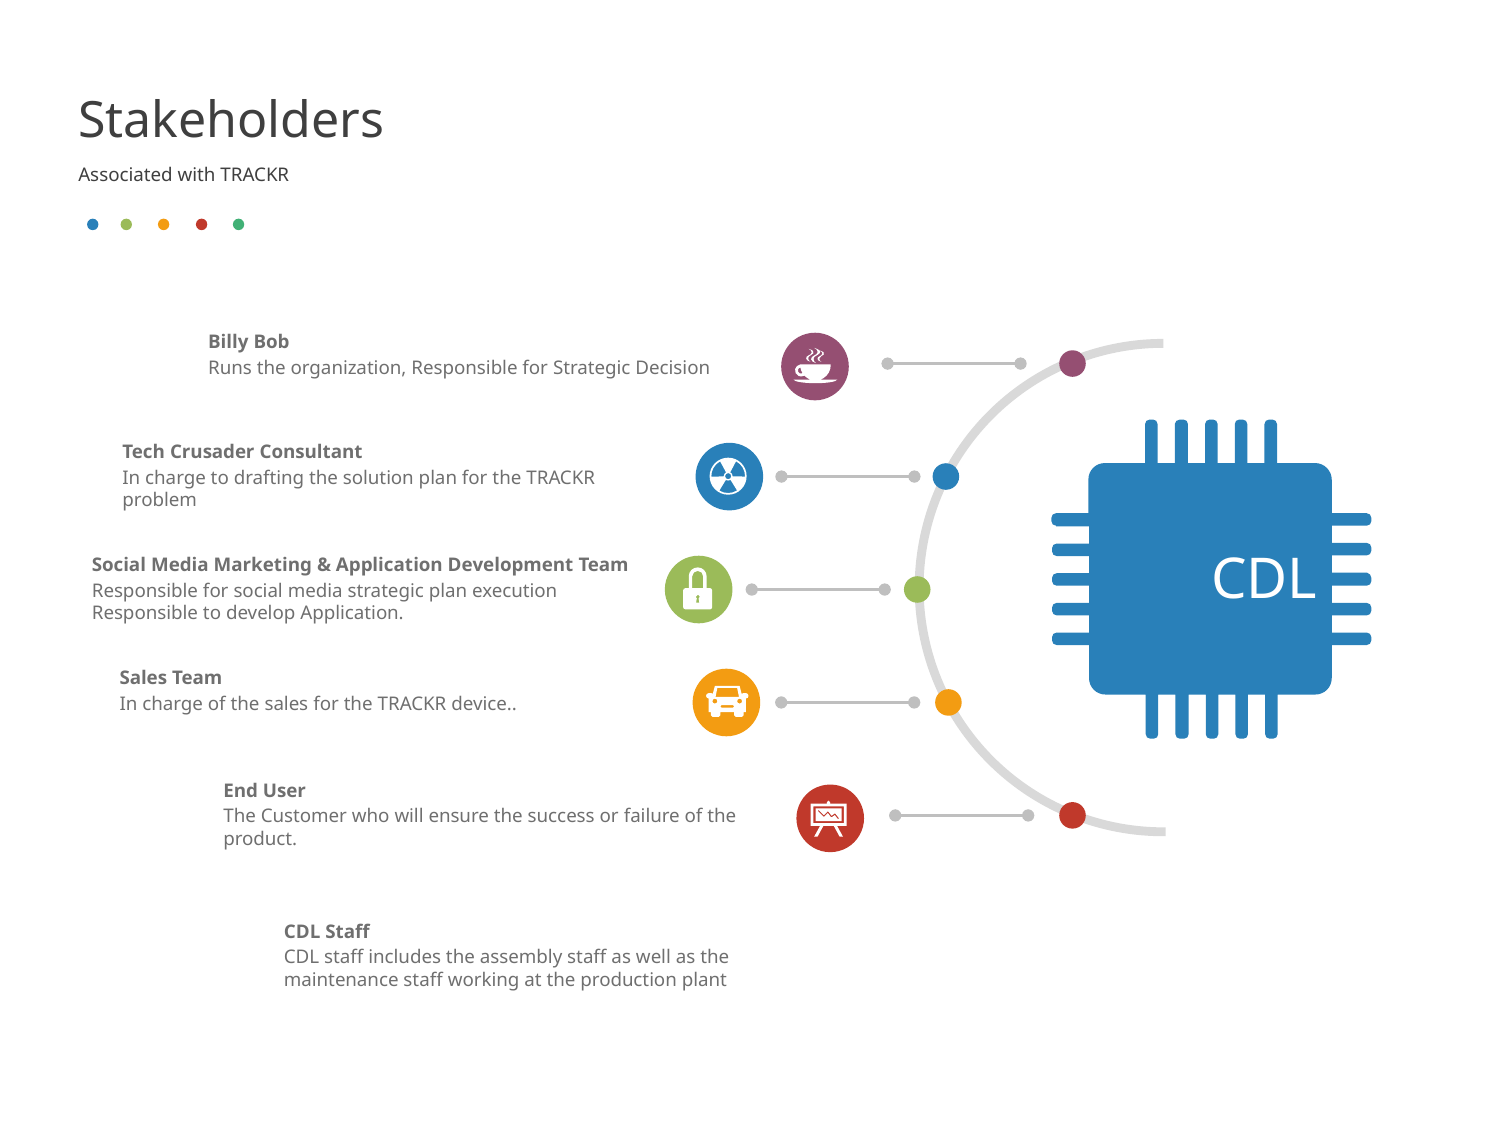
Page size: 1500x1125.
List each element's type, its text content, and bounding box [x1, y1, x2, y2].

text_box [691, 667, 762, 738]
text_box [269, 912, 838, 999]
text_box [705, 684, 750, 718]
text_box [809, 799, 848, 838]
text_box [934, 688, 963, 717]
text_box [1058, 349, 1087, 378]
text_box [107, 432, 676, 496]
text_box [77, 545, 646, 632]
text_box [694, 441, 765, 512]
text_box [682, 566, 714, 611]
text_box [790, 346, 841, 385]
text_box [663, 554, 734, 625]
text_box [104, 658, 673, 722]
text_box [1058, 801, 1087, 830]
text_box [193, 322, 762, 386]
text_box [902, 575, 932, 604]
text_box [795, 783, 866, 854]
text_box CDL [1051, 419, 1372, 739]
text_box [708, 456, 748, 496]
subtitle Associated with TRACKR [63, 157, 1437, 217]
title Stakeholders [63, 76, 1437, 156]
text_box [918, 342, 1166, 833]
text_box [780, 331, 850, 402]
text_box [208, 771, 777, 858]
text_box [931, 462, 961, 491]
